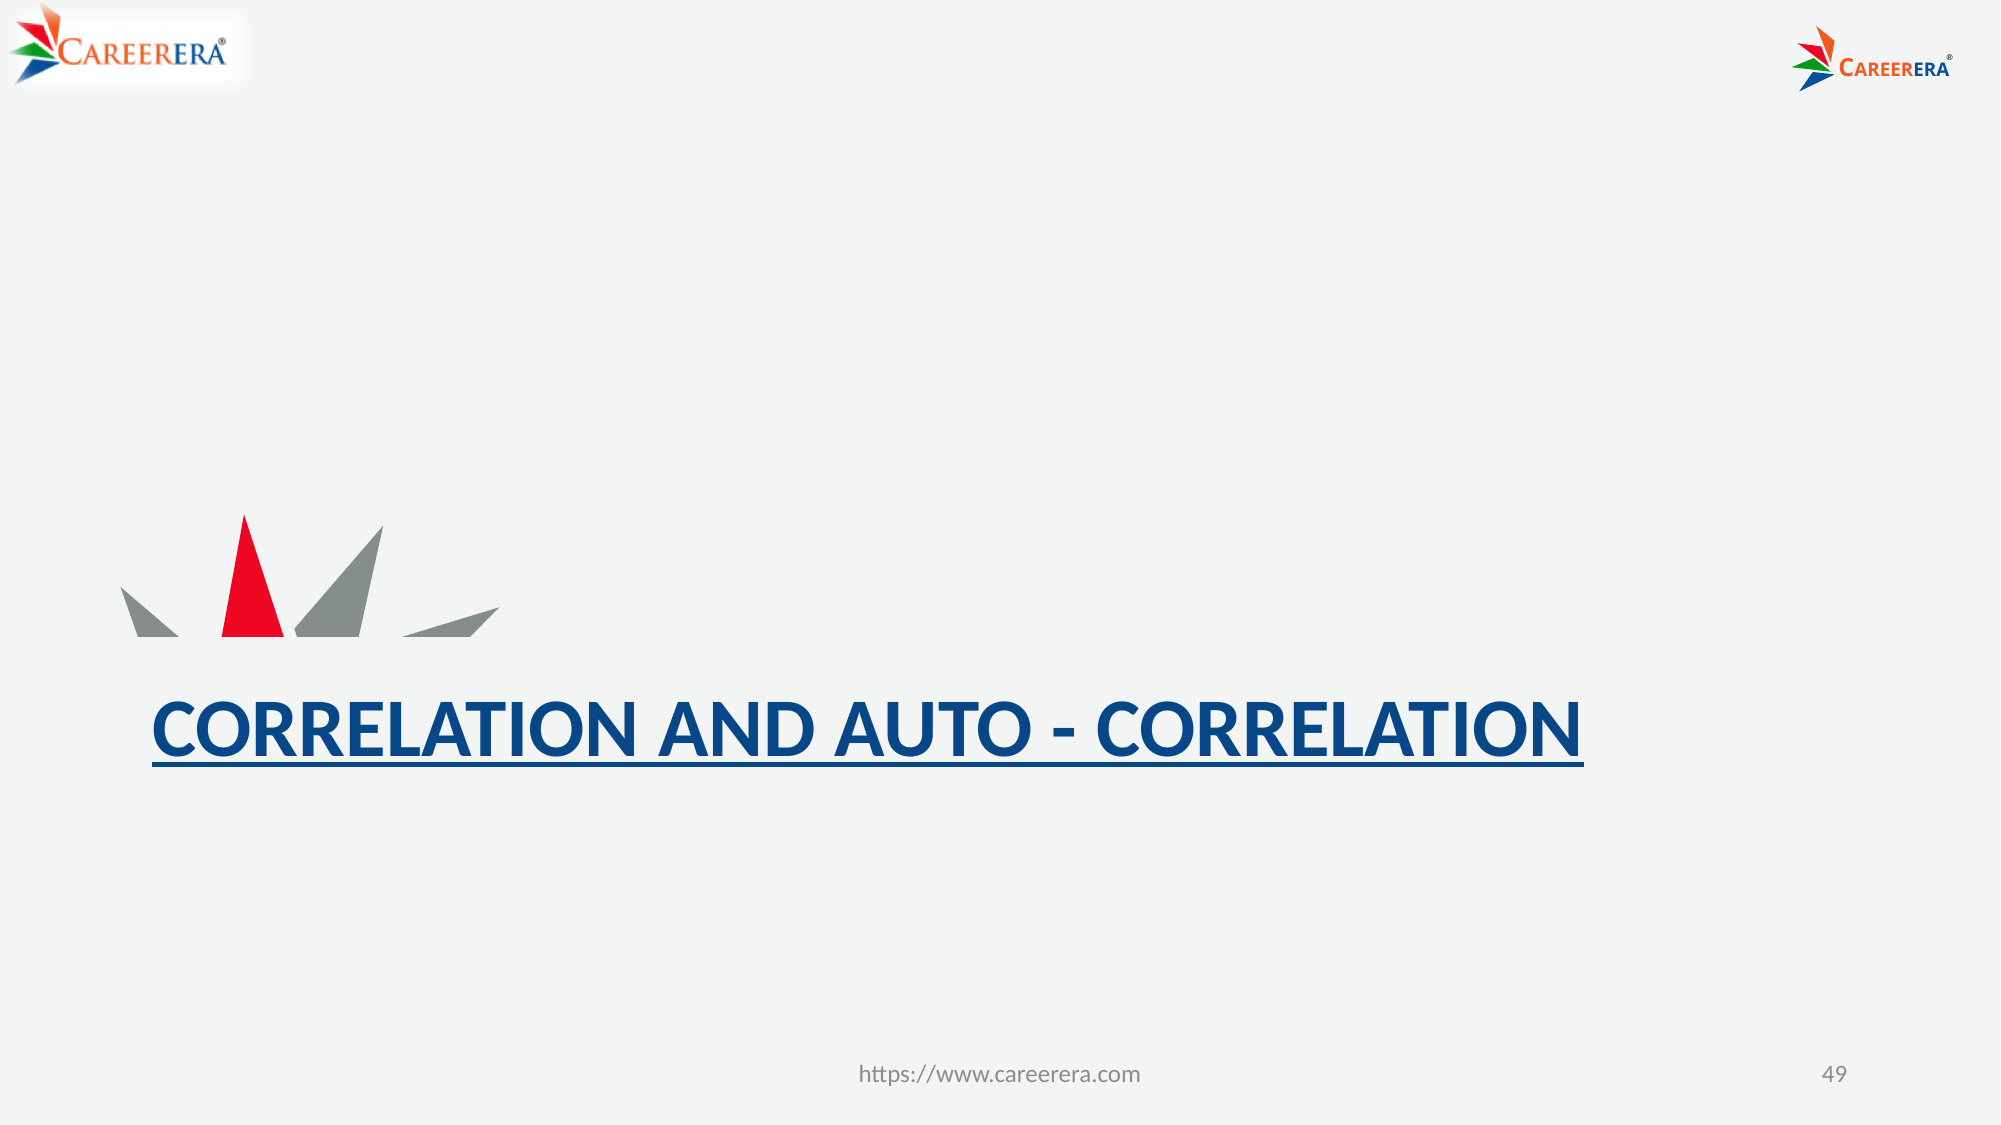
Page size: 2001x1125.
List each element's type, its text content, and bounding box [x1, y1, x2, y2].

slide_number 49 [1412, 1042, 1863, 1103]
footer https://www.careerera.com [662, 1042, 1338, 1103]
title CORRELATION AND AUTO - CORRELATION [137, 657, 1863, 802]
picture [0, 0, 262, 104]
